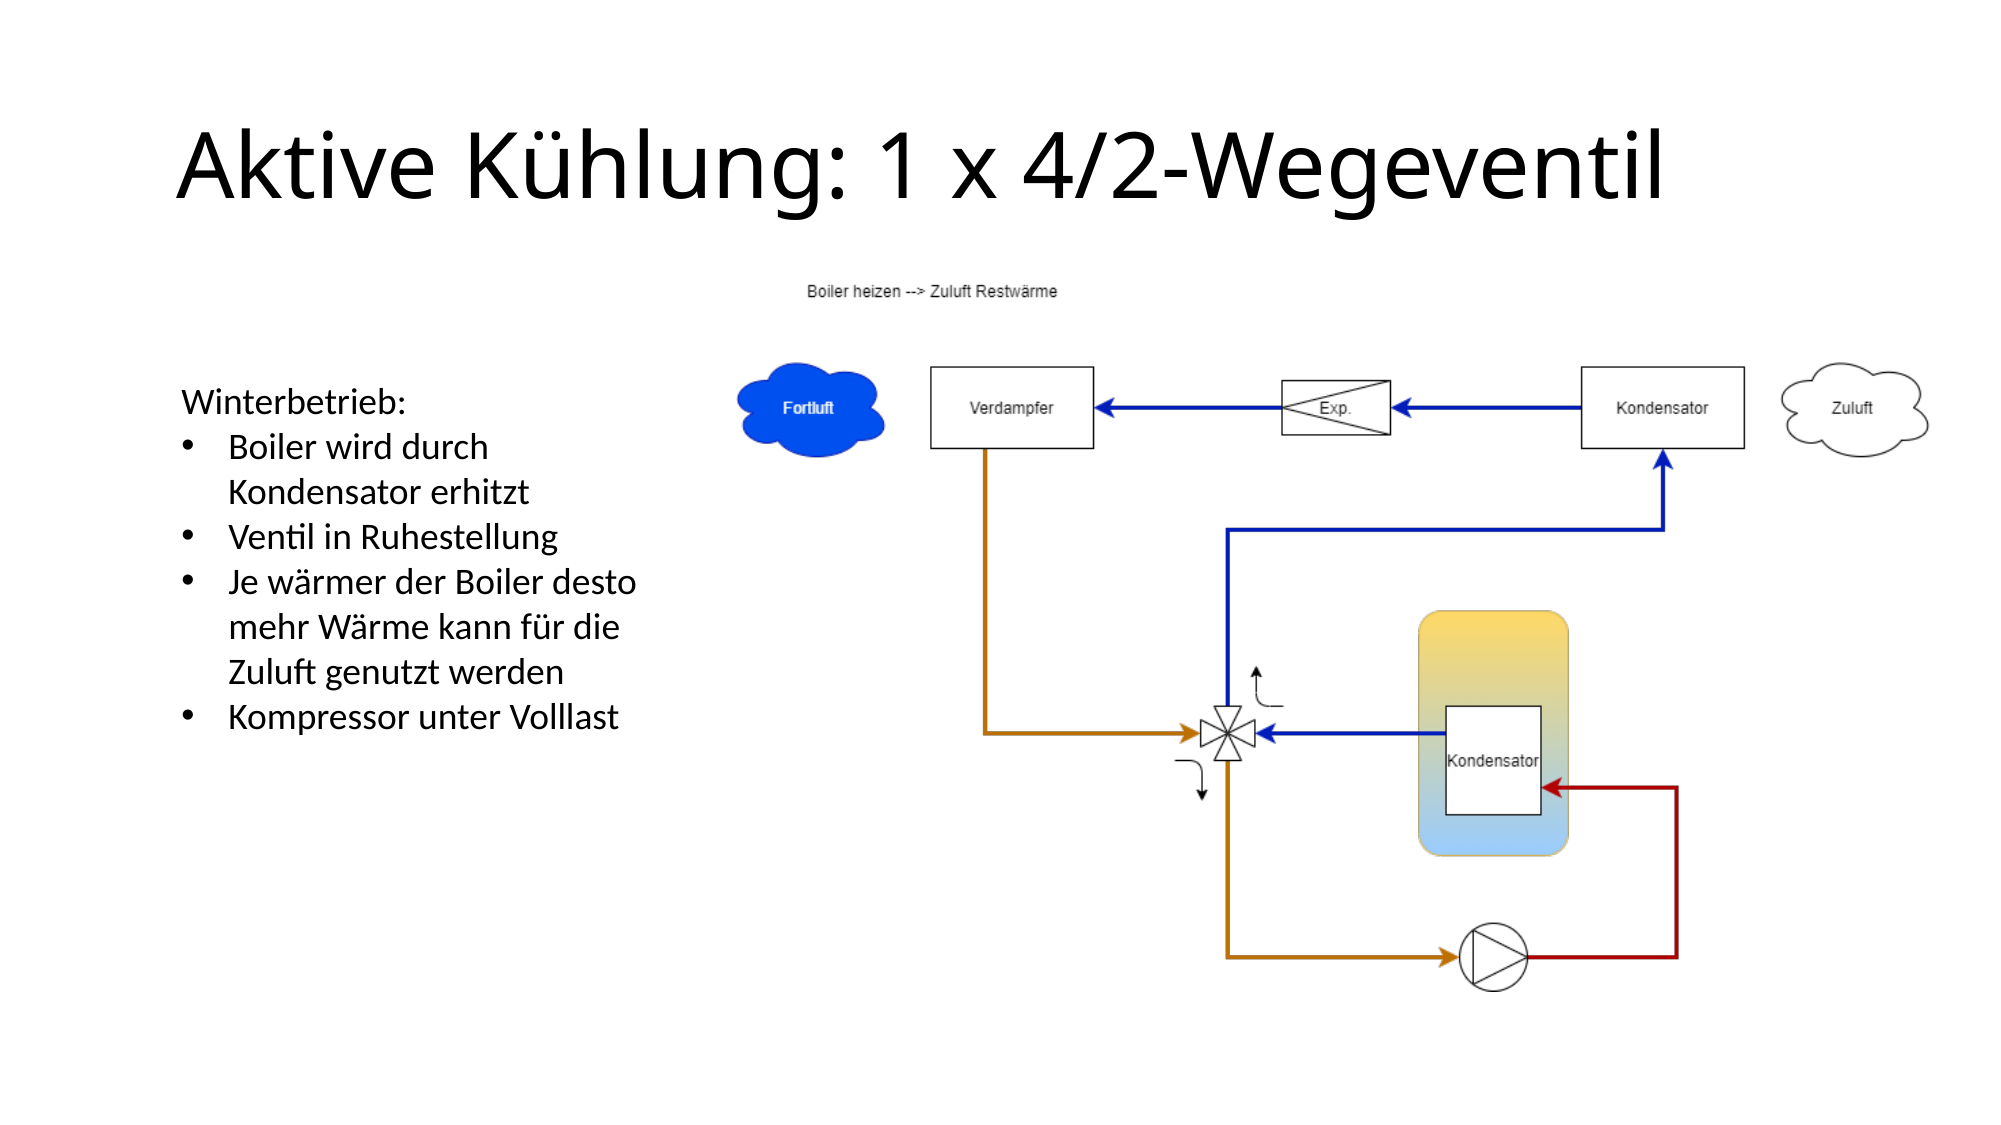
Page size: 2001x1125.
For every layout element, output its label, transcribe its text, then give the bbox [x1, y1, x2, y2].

title Aktive Kühlung: 1 x 4/2-Wegeventil [137, 59, 1863, 278]
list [727, 277, 1935, 992]
text_box Winterbetrieb: Boiler wird durch Kondensator erhitzt Ventil in Ruhestellung Je wärmer der Boiler desto mehr Wärme kann für die Zuluft genutzt werden Kompressor unter Volllast [166, 369, 678, 745]
